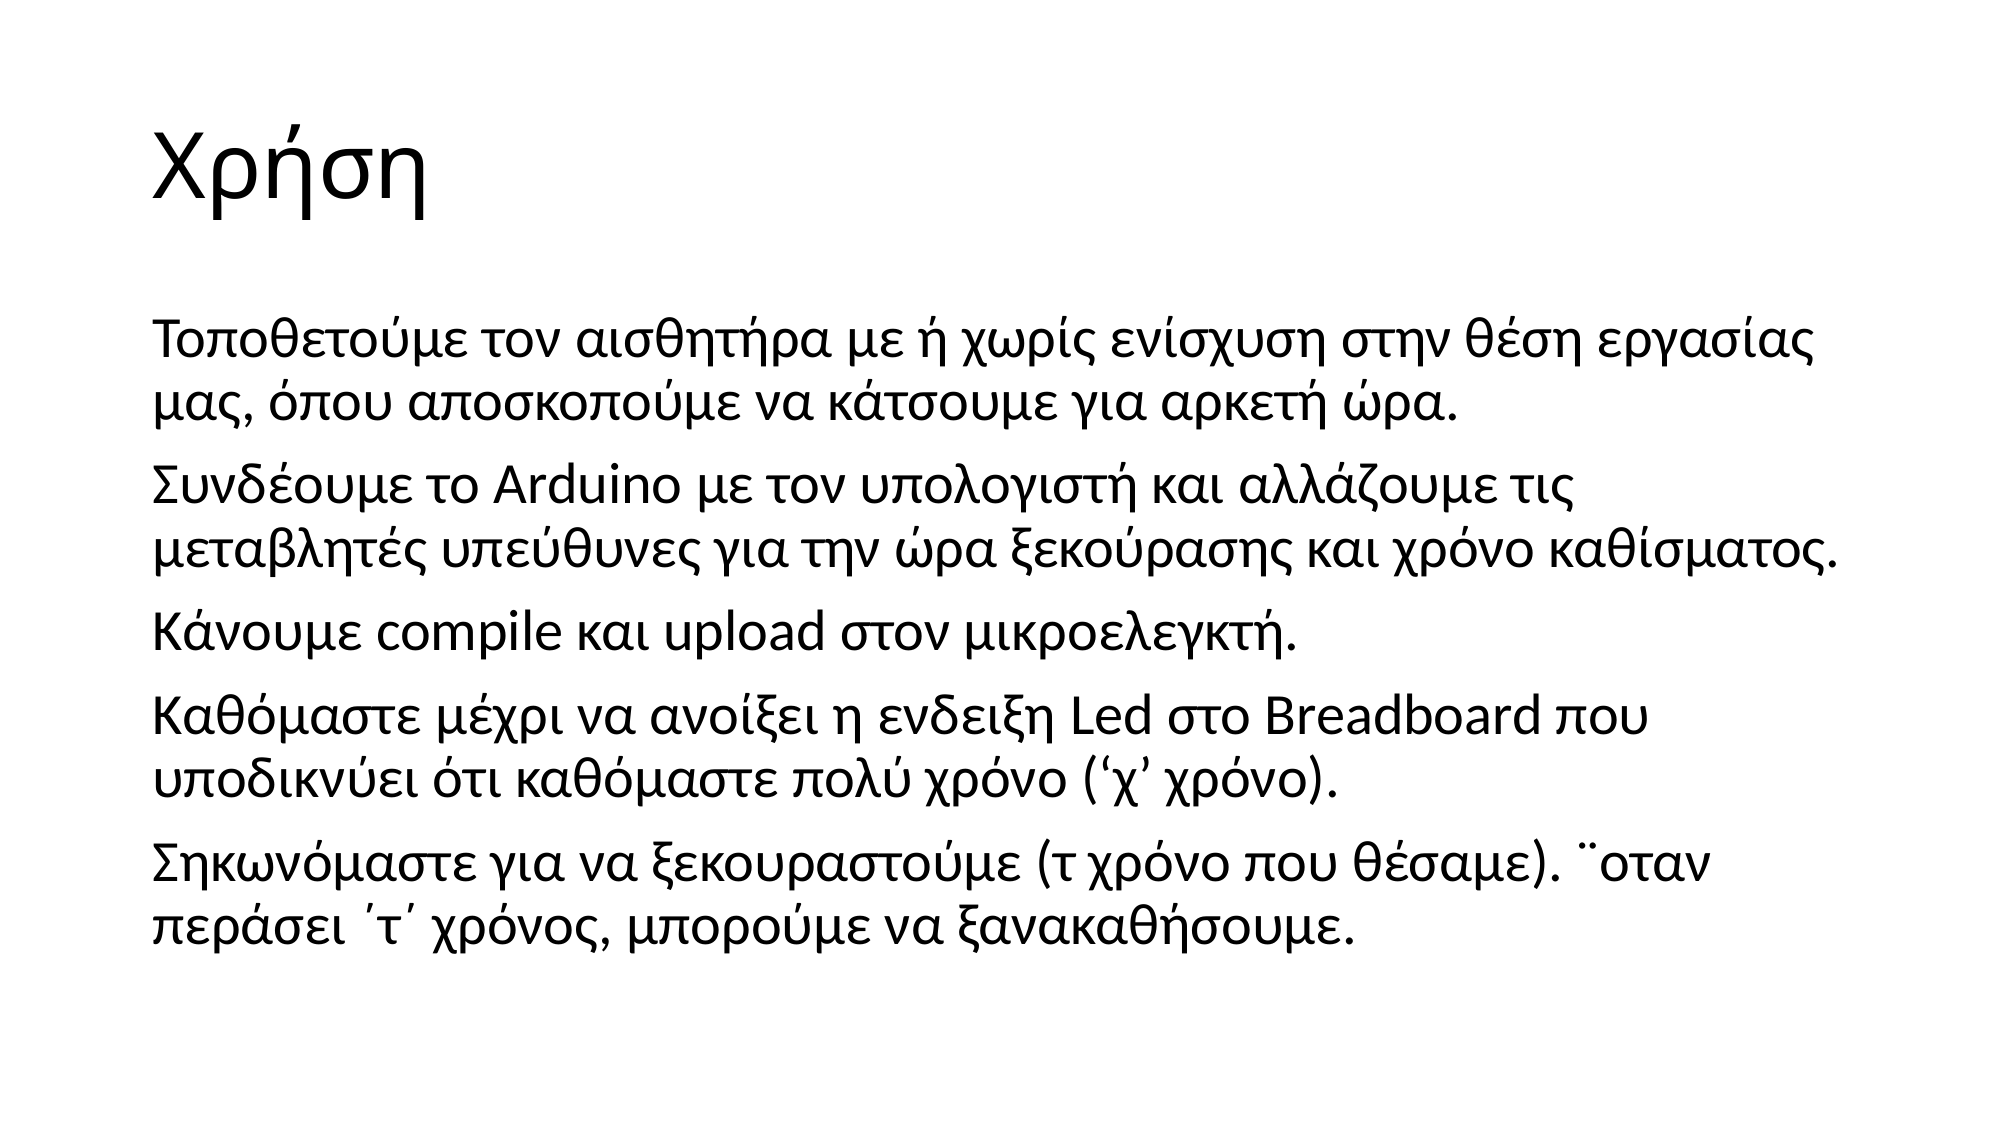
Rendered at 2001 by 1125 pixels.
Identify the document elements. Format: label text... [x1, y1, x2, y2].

title Χρήση [137, 59, 1863, 278]
list Τοποθετούμε τον αισθητήρα με ή χωρίς ενίσχυση στην θέση εργασίας μας, όπου αποσκοπούμε να κάτσουμε για αρκετή ώρα. Συνδέουμε το Arduino με τον υπολογιστή και αλλάζουμε τις μεταβλητές υπεύθυνες για την ώρα ξεκούρασης και χρόνο καθίσματος. Κάνουμε compile και upload στον μικροελεγκτή. Καθόμαστε μέχρι να ανοίξει η ενδειξη Led στο Breadboard που υποδικνύει ότι καθόμαστε πολύ χρόνο (‘χ’ χρόνο). Σηκωνόμαστε για να ξεκουραστούμε (τ χρόνο που θέσαμε). ¨οταν περάσει ΄τ΄ χρόνος, μπορούμε να ξανακαθήσουμε. [137, 299, 1863, 1014]
